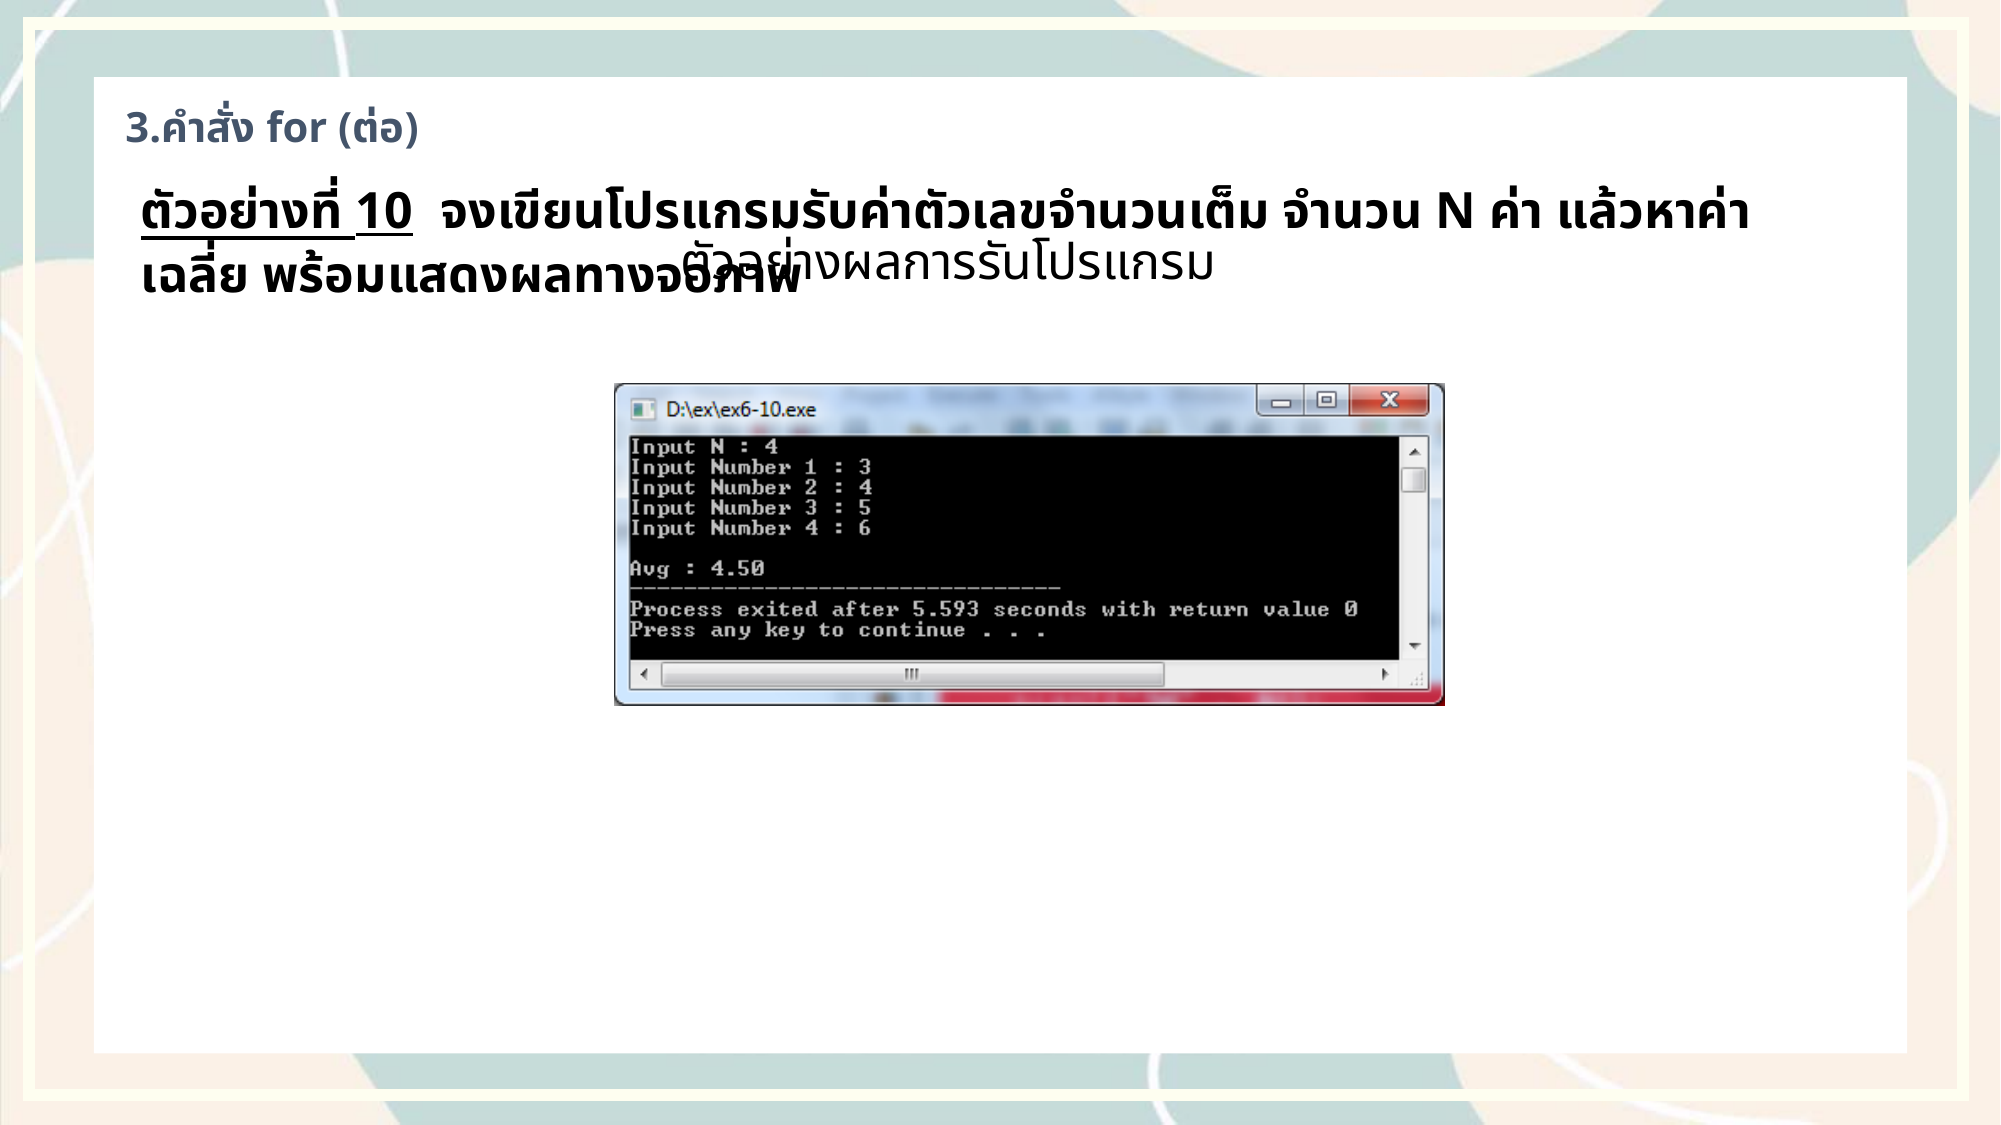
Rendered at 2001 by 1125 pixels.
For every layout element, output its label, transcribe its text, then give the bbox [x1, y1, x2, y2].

text_box ตัวอย่างผลการรันโปรแกรม [366, 222, 1530, 297]
text_box 3.คำสั่ง for (ต่อ) [92, 93, 1804, 159]
text_box [269, 311, 1753, 761]
text_box ตัวอย่างที่ 10 จงเขียนโปรแกรมรับค่าตัวเลขจำนวนเต็ม จำนวน N ค่า แล้วหาค่าเฉลี่ย พร้อมแสดงผลทางจอภาพ [126, 167, 1804, 311]
text_box [28, 22, 1964, 1096]
text_box [396, 311, 1671, 420]
text_box ค [93, 76, 1908, 1054]
picture [0, 0, 2001, 1125]
